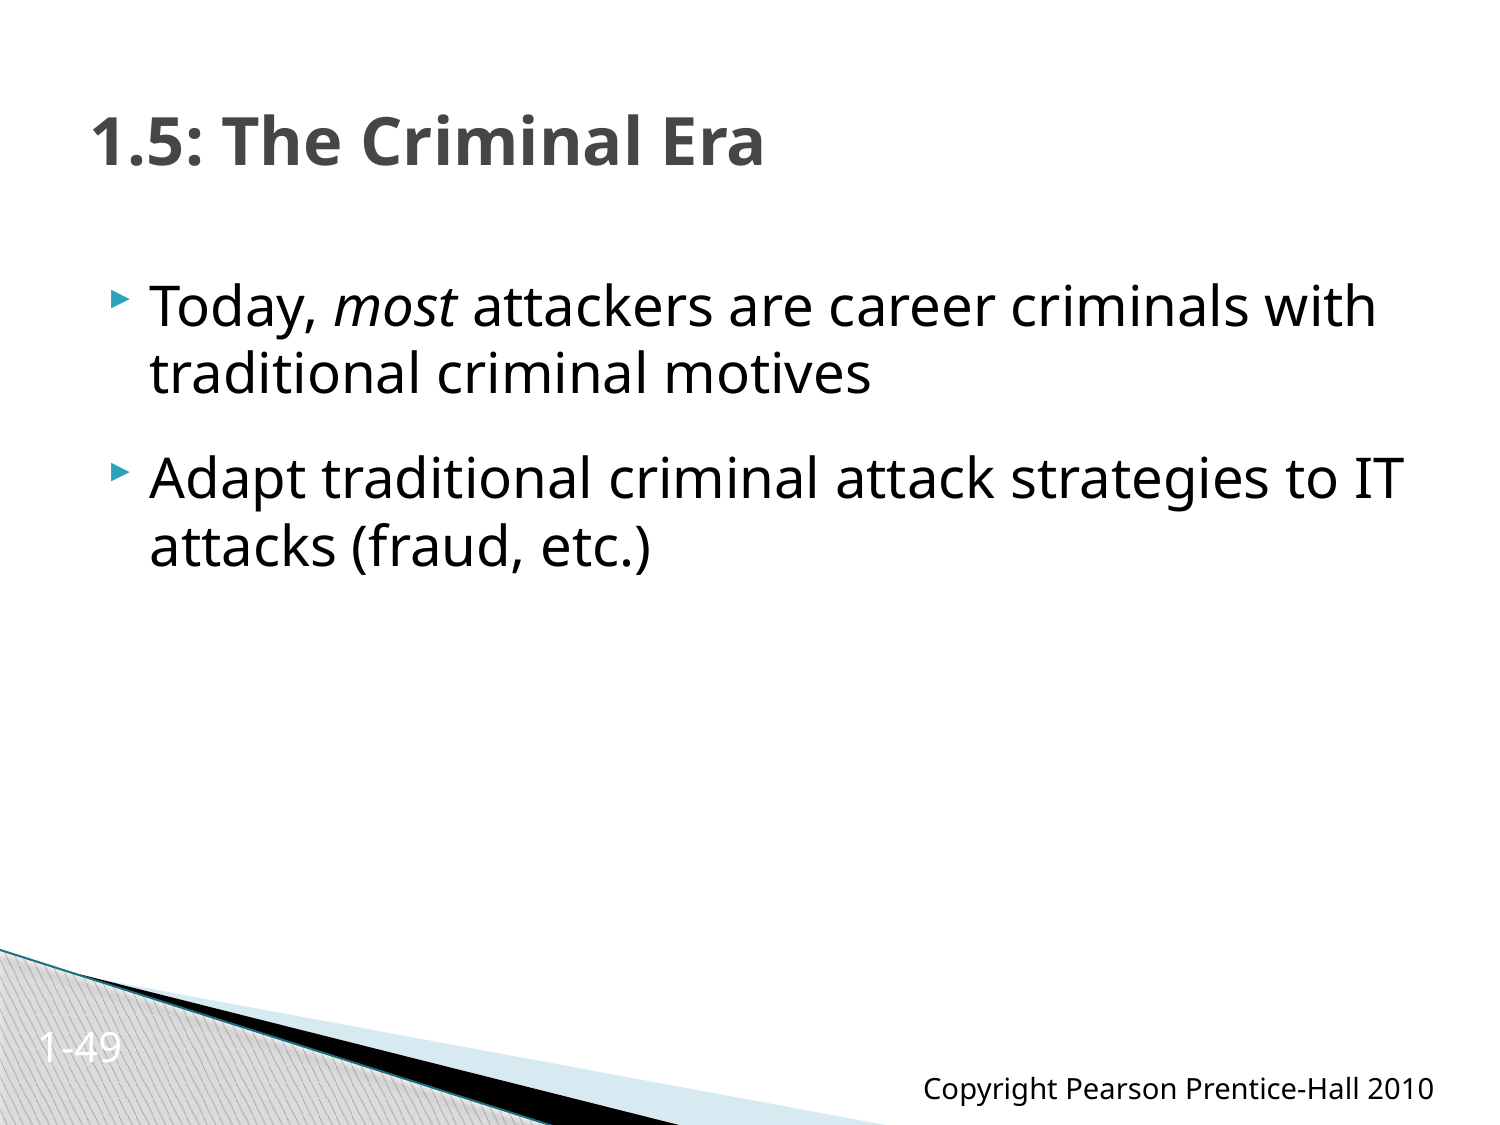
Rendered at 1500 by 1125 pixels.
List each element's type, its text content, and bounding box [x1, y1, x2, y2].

title 1.5: The Criminal Era [75, 45, 1425, 233]
slide_number 1-49 [0, 1025, 138, 1085]
footer Copyright Pearson Prentice-Hall 2010 [737, 1052, 1450, 1113]
list Today, most attackers are career criminals with traditional criminal motives Adapt traditional criminal attack strategies to IT attacks (fraud, etc.) [75, 262, 1425, 986]
